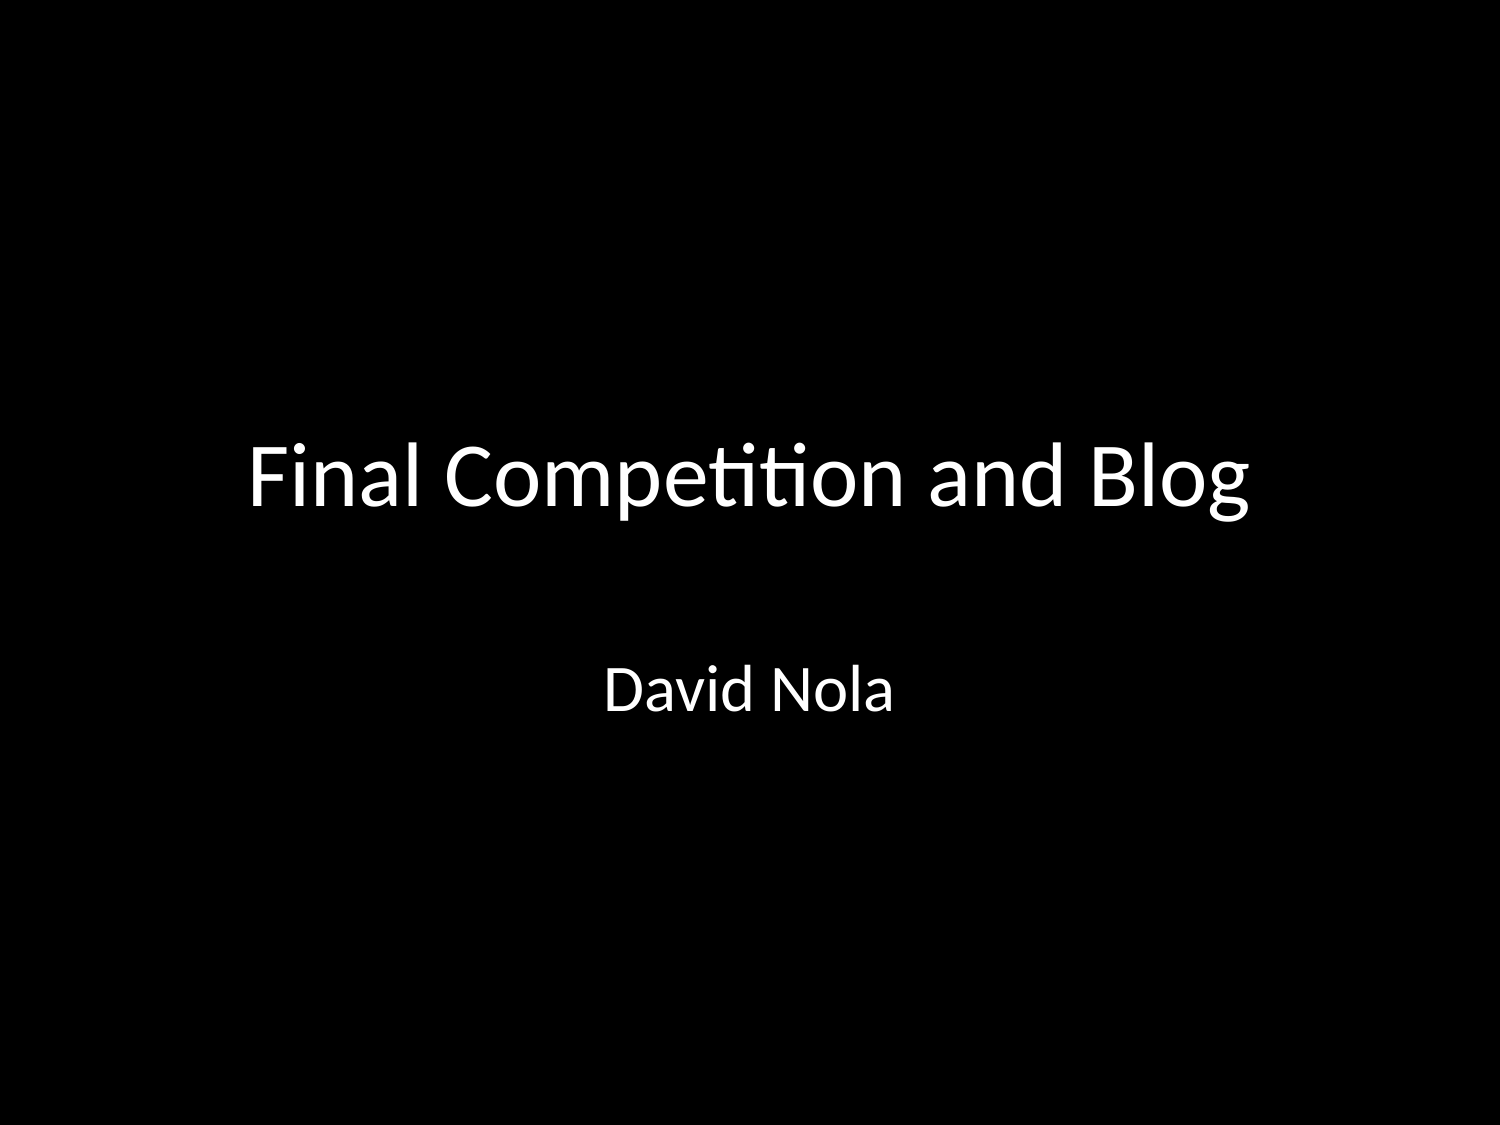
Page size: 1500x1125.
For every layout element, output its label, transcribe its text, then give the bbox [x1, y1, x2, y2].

title Final Competition and Blog [112, 349, 1388, 591]
subtitle David Nola [225, 637, 1275, 925]
